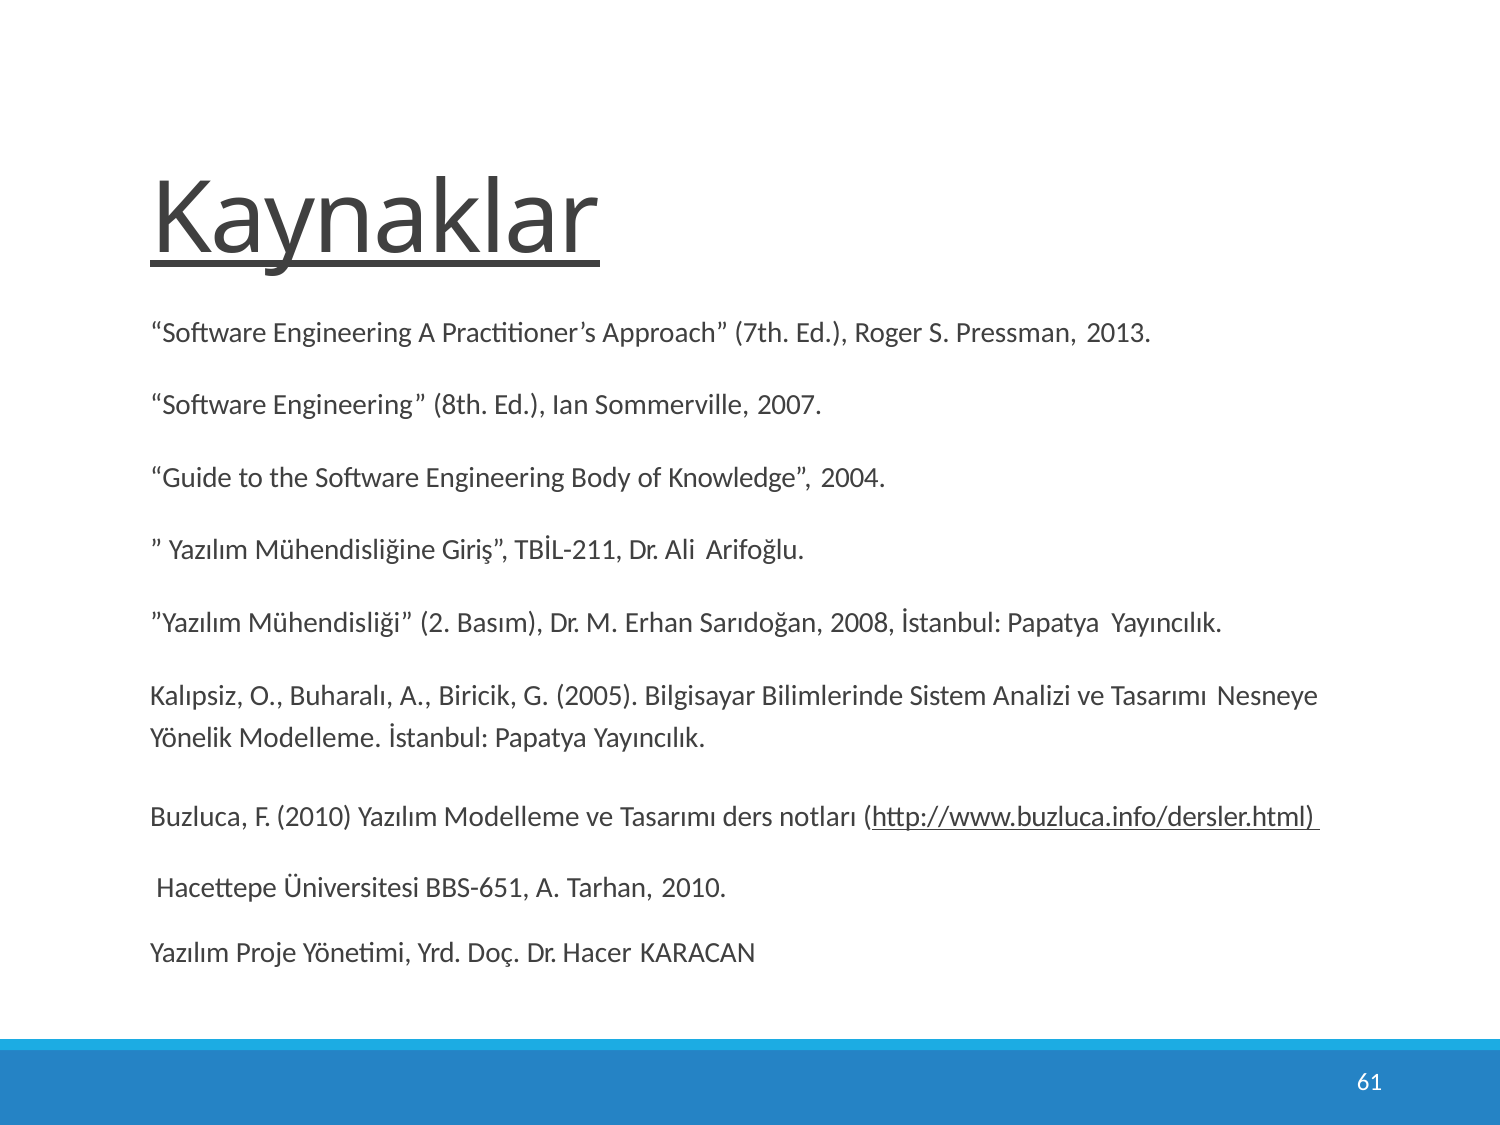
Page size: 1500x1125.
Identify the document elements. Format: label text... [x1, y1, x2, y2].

slide_number 62 [1338, 1069, 1386, 1125]
title Kaynaklar [147, 150, 1376, 341]
text_box “Software Engineering A Practitioner’s Approach” (7th. Ed.), Roger S. Pressman, 2013. “Software Engineering” (8th. Ed.), Ian Sommerville, 2007. “Guide to the Software Engineering Body of Knowledge”, 2004. ” Yazılım Mühendisliğine Giriş”, TBİL-211, Dr. Ali Arifoğlu. ”Yazılım Mühendisliği” (2. Basım), Dr. M. Erhan Sarıdoğan, 2008, İstanbul: Papatya Yayıncılık. Kalıpsiz, O., Buharalı, A., Biricik, G. (2005). Bilgisayar Bilimlerinde Sistem Analizi ve Tasarımı Nesneye Yönelik Modelleme. İstanbul: Papatya Yayıncılık. Buzluca, F. (2010) Yazılım Modelleme ve Tasarımı ders notları (http://www.buzluca.info/dersler.html) Hacettepe Üniversitesi BBS-651, A. Tarhan, 2010. Yazılım Proje Yönetimi, Yrd. Doç. Dr. Hacer KARACAN [147, 310, 1339, 968]
